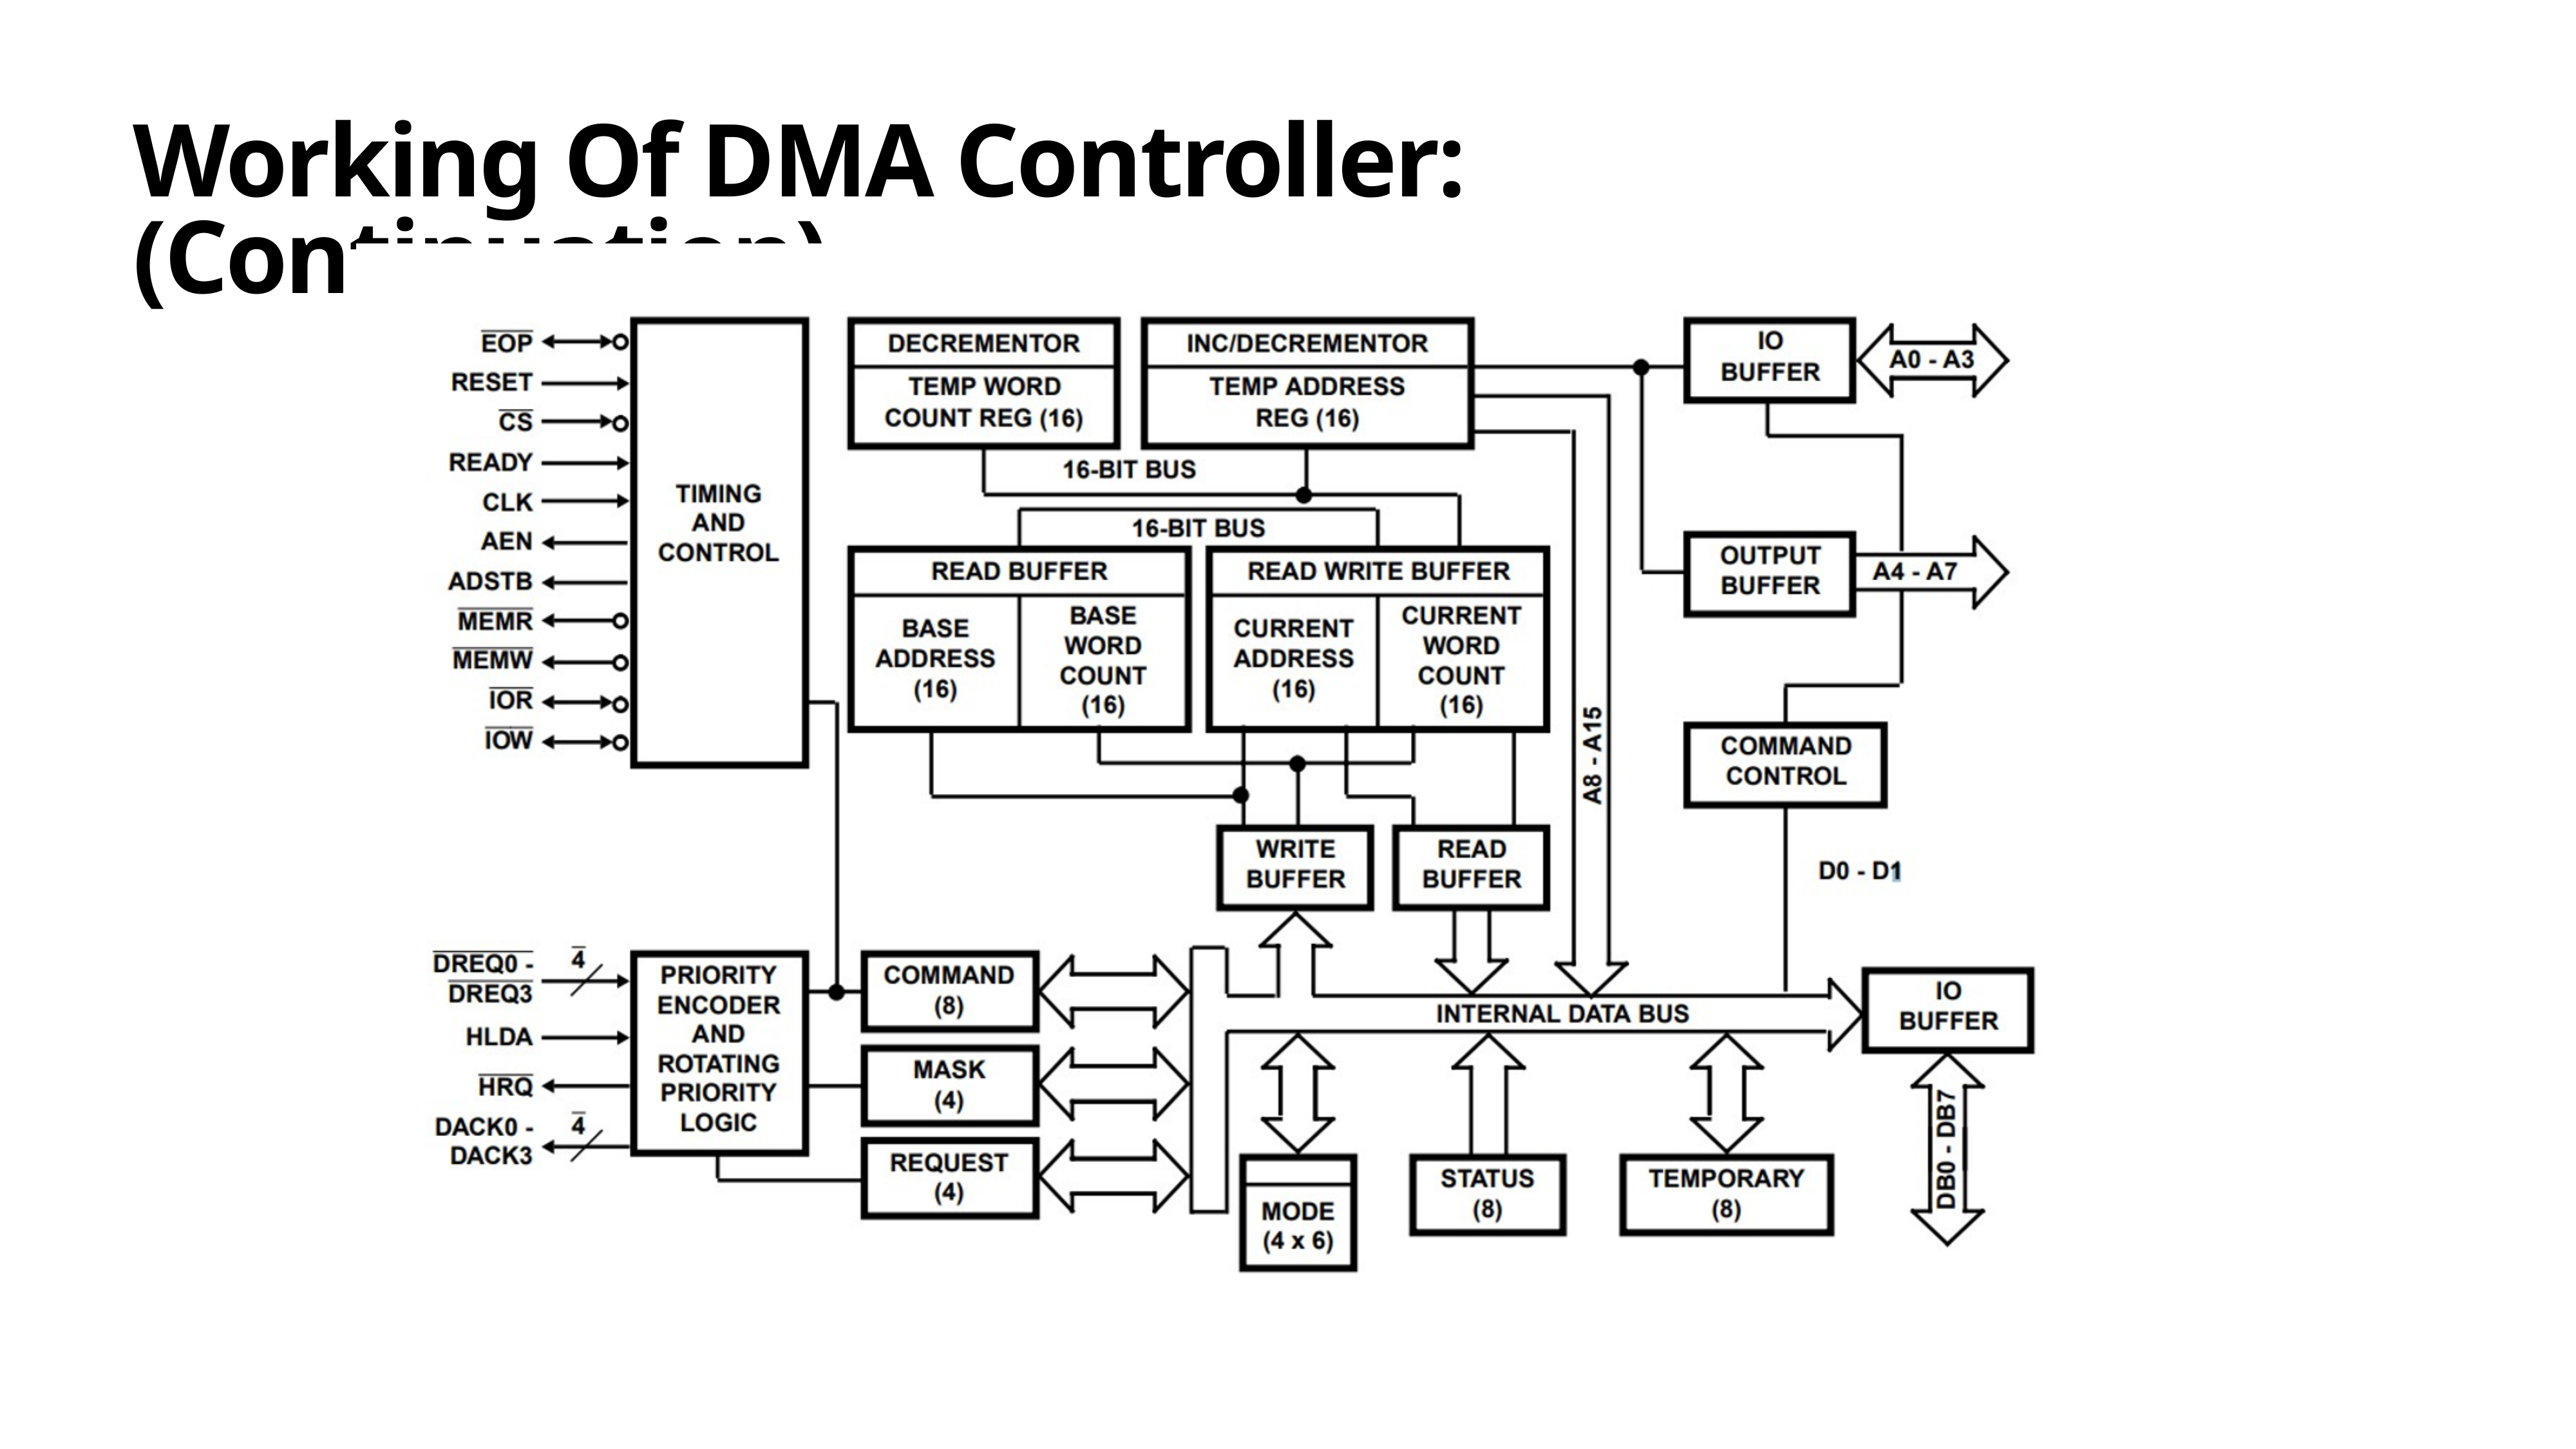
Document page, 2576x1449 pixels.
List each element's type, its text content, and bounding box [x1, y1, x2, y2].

title Working Of DMA Controller:(Continuation) [127, 113, 2094, 266]
picture [356, 243, 2154, 1301]
